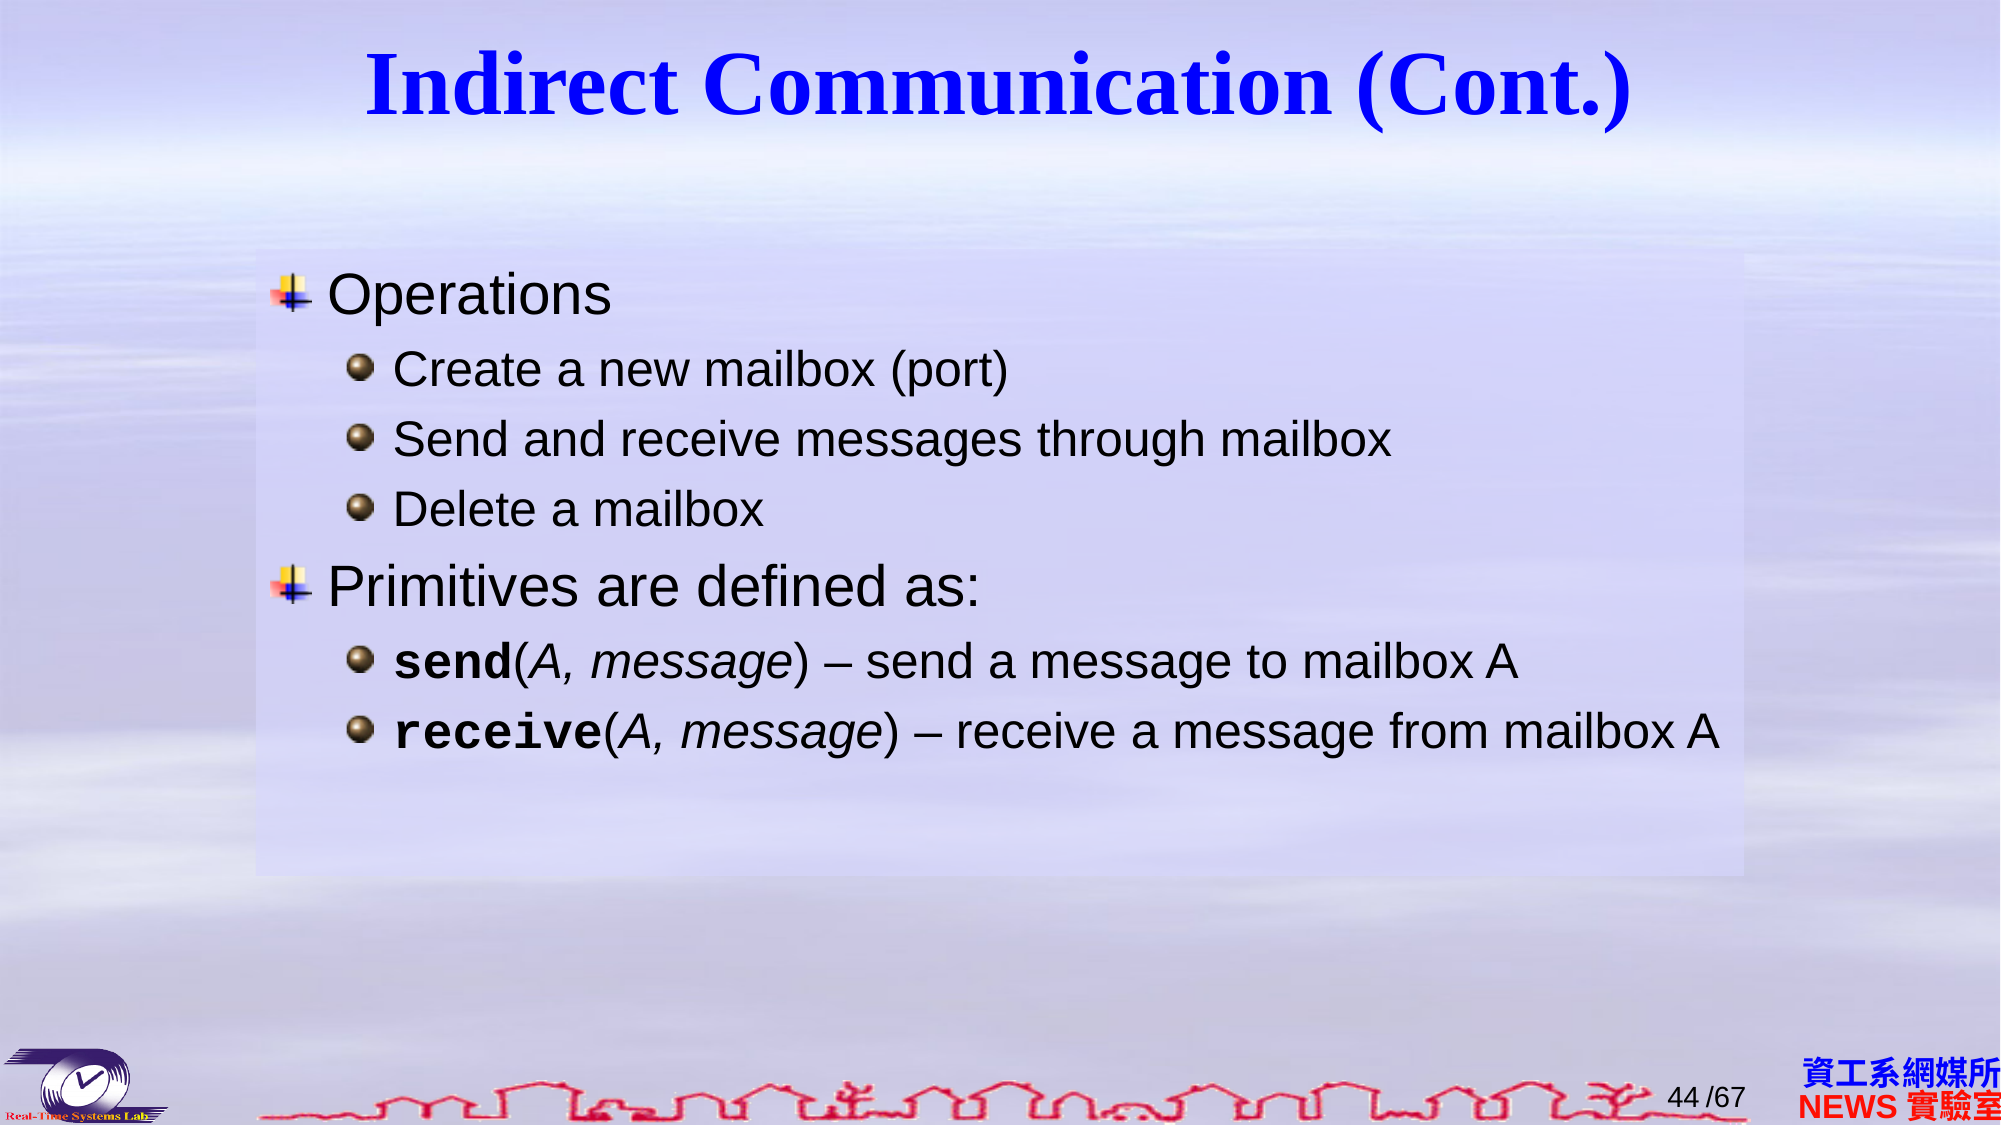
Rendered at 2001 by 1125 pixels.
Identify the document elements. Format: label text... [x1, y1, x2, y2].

footer /67 [1715, 1070, 2000, 1125]
slide_number 43 [1248, 1070, 1715, 1125]
title Indirect Communication (Cont.) [348, 30, 1652, 126]
picture [0, 0, 2001, 1125]
list Operations Create a new mailbox (port) Send and receive messages through mailbox Delete a mailbox Primitives are defined as: send(A, message) – send a message to mailbox A receive(A, message) – receive a message from mailbox A [255, 249, 1745, 876]
